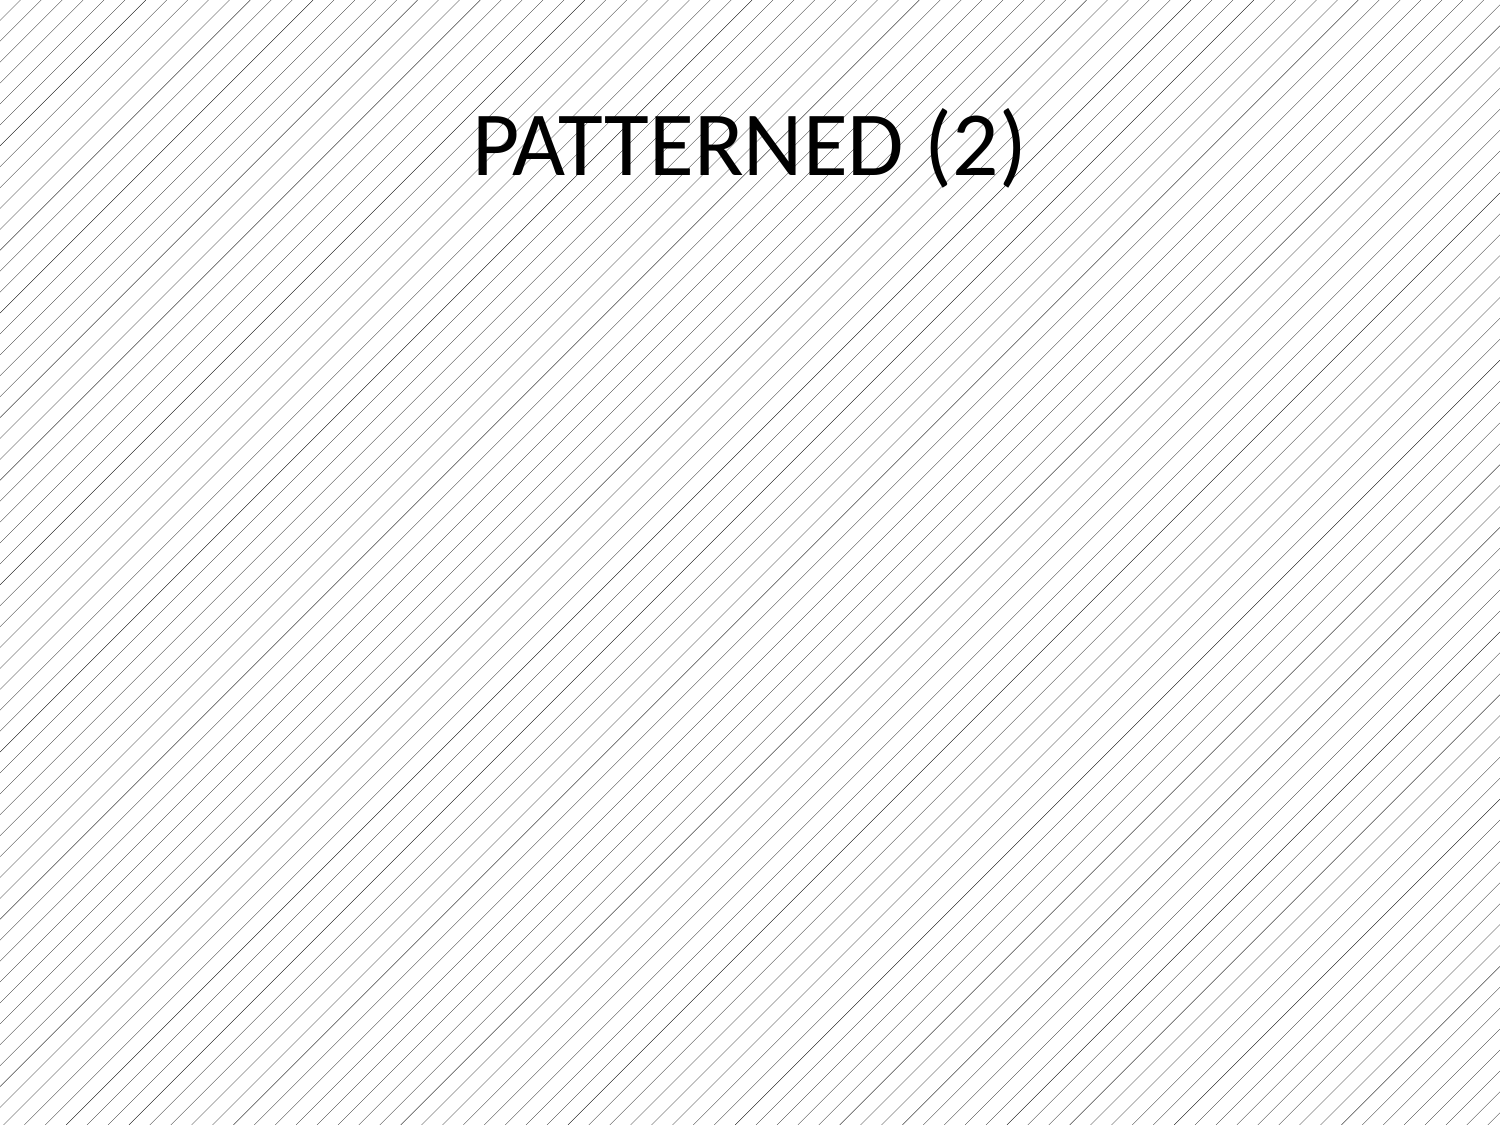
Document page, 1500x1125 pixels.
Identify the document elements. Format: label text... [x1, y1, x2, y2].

title PATTERNED (2) [75, 45, 1425, 233]
